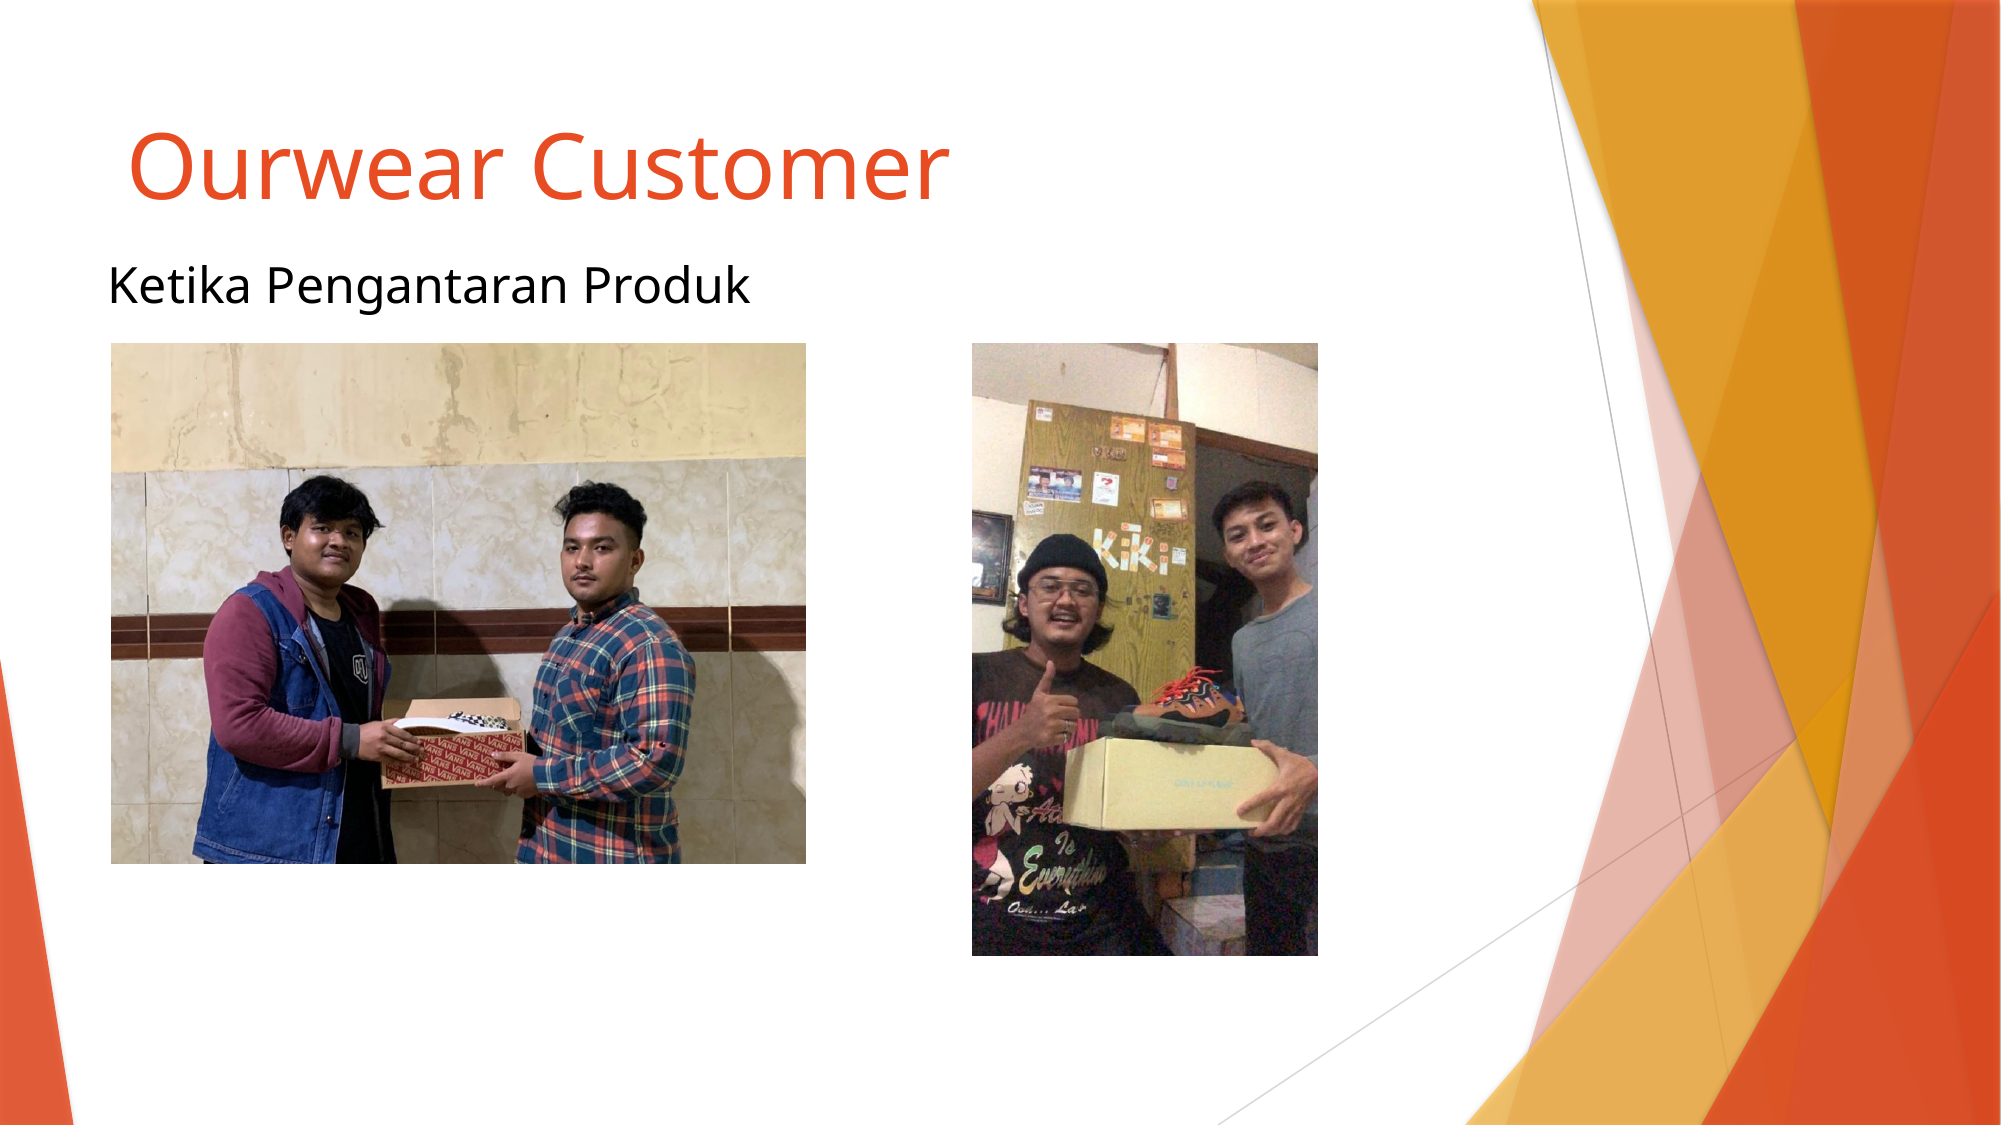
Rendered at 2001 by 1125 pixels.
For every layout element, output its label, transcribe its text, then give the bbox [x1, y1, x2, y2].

title Ourwear Customer [111, 99, 1522, 251]
text_box Ketika Pengantaran Produk [93, 246, 767, 321]
picture [110, 343, 806, 864]
picture [971, 343, 1318, 957]
